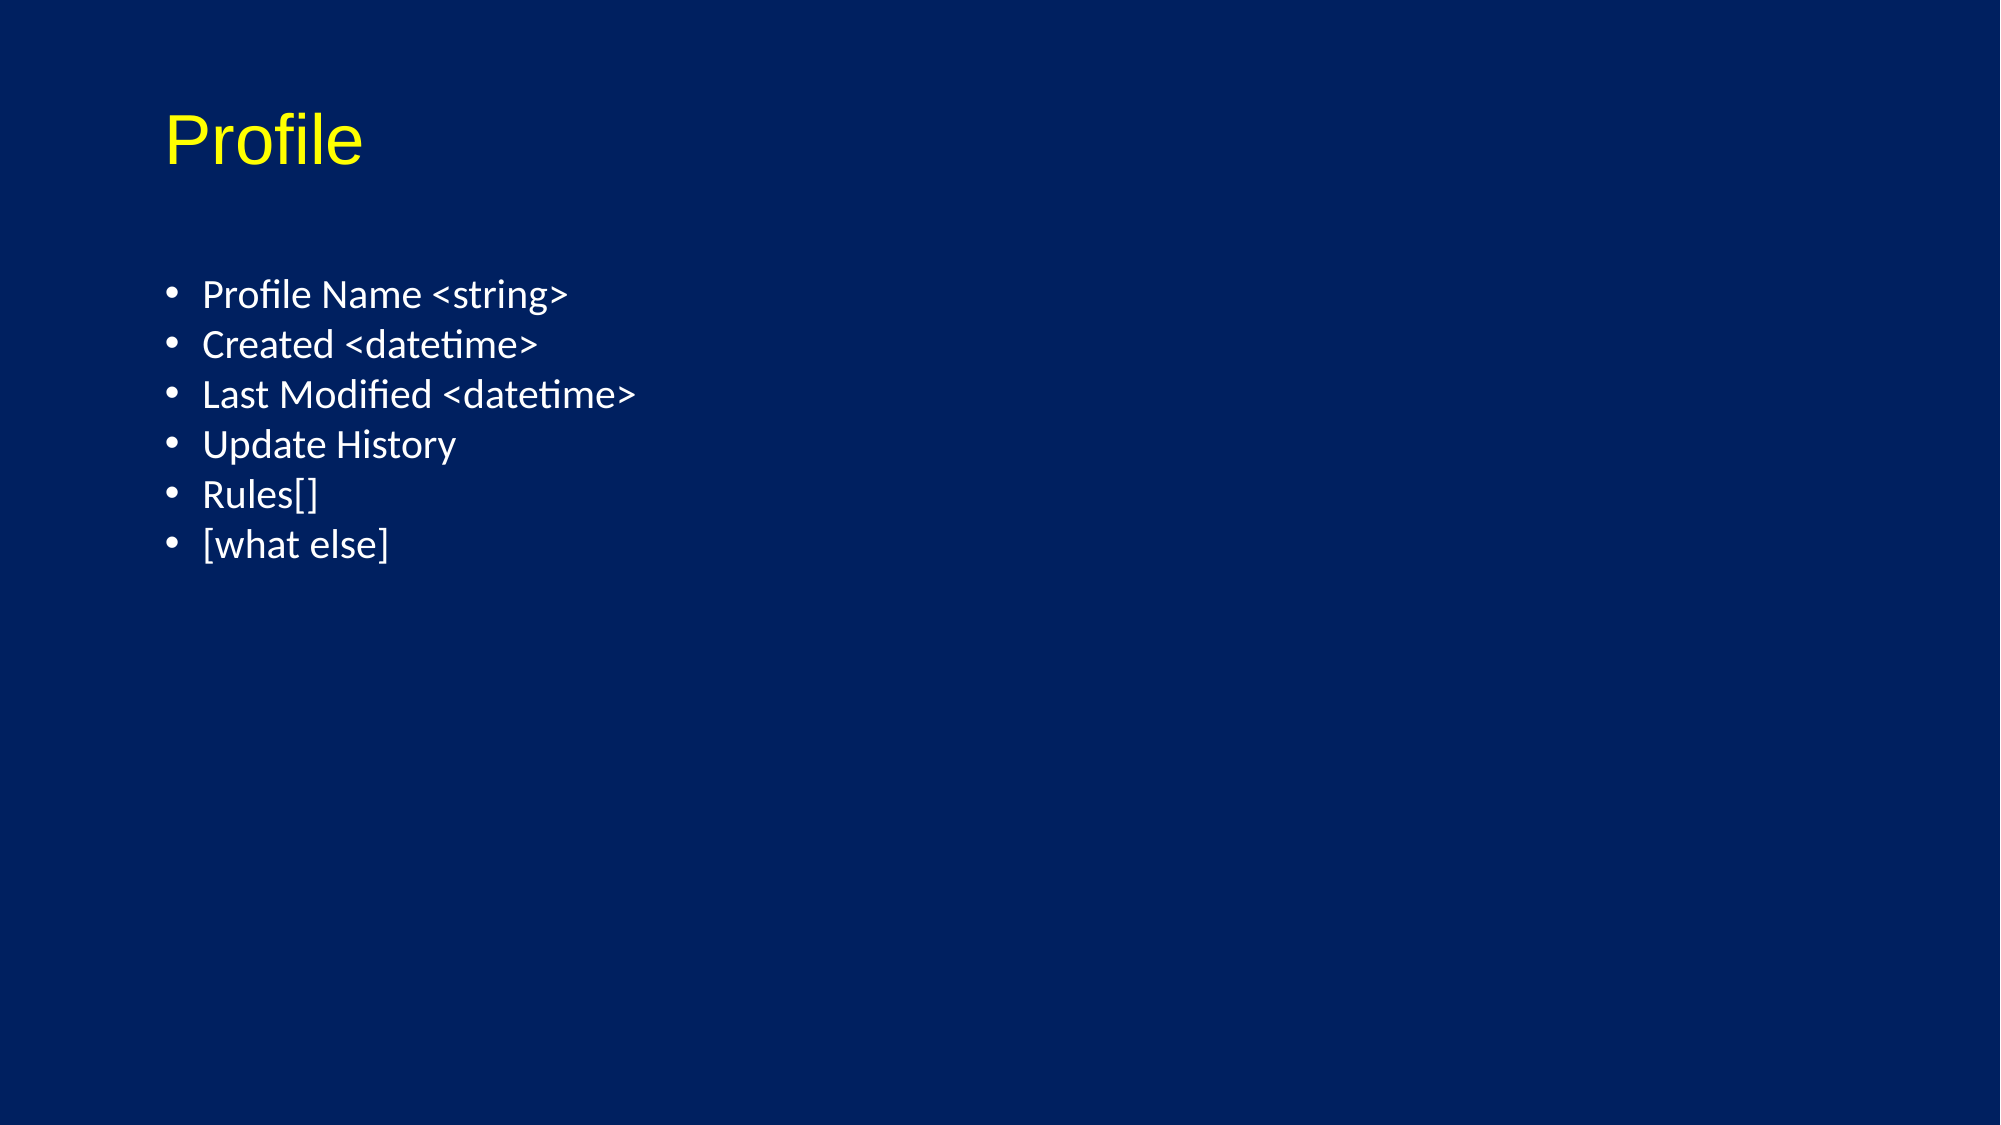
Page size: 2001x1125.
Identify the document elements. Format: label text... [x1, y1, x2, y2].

list Profile Name <string> Created <datetime> Last Modified <datetime> Update History Rules[] [what else] [149, 259, 1849, 1012]
title Profile [149, 59, 1849, 225]
